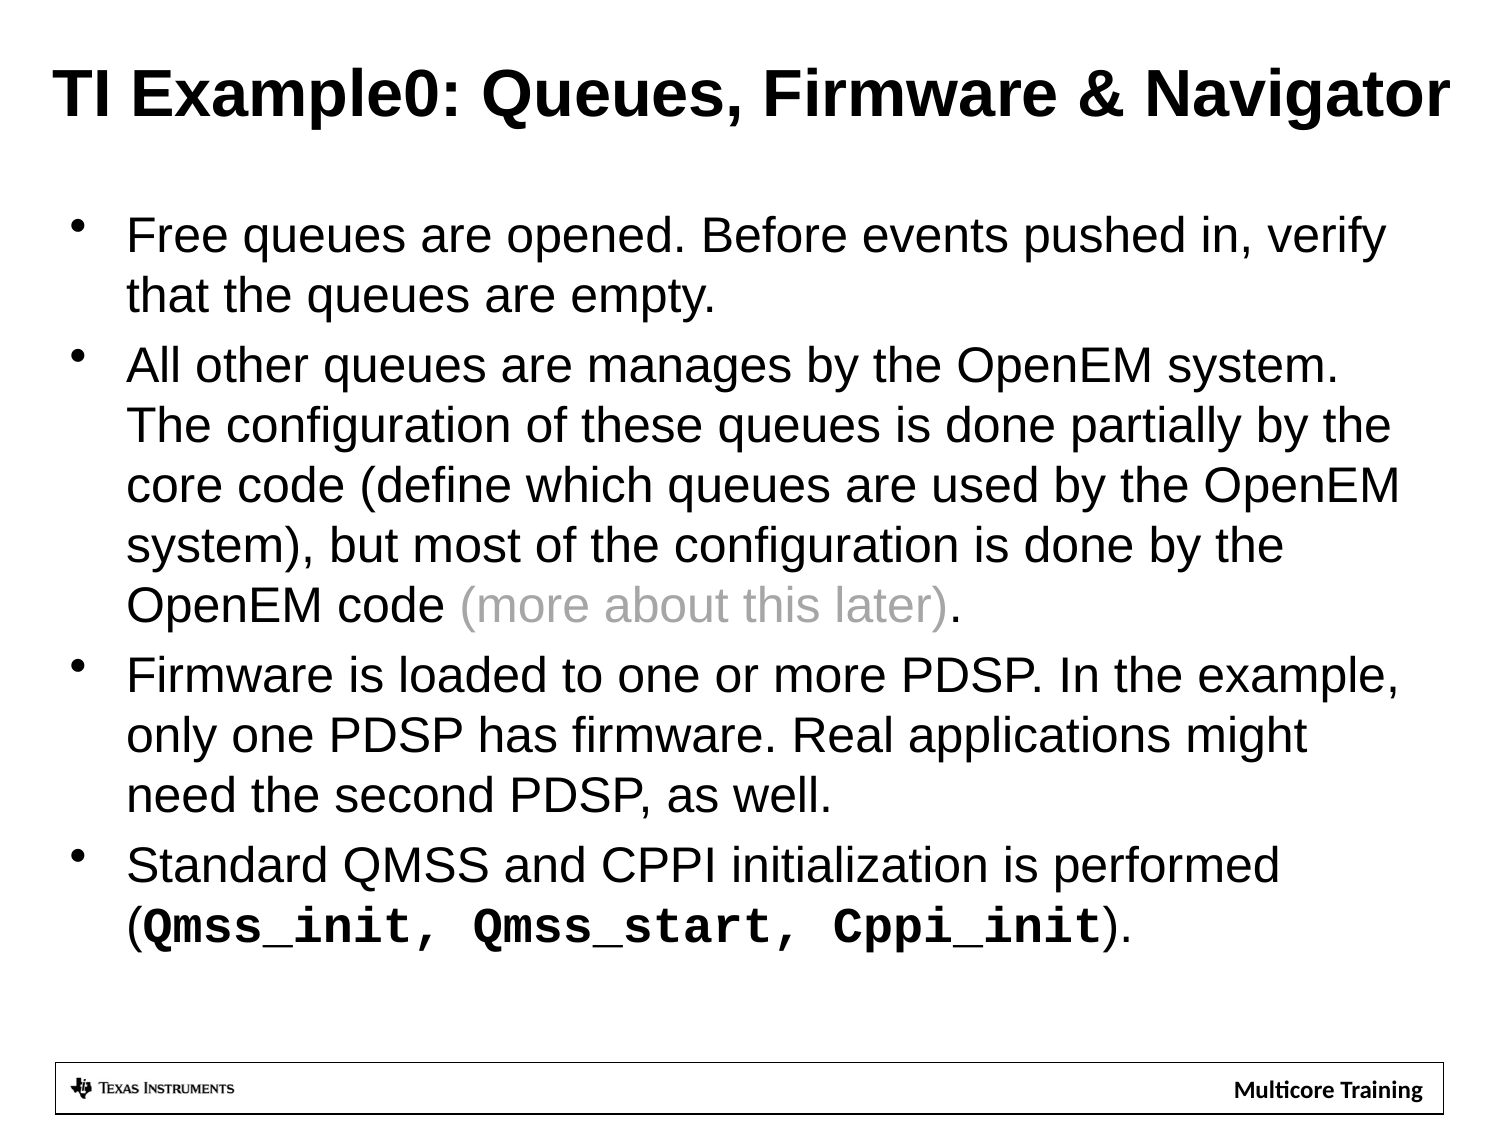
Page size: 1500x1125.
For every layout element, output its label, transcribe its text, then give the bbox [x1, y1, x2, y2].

picture [59, 1066, 245, 1110]
list Free queues are opened. Before events pushed in, verify that the queues are empty. All other queues are manages by the OpenEM system. The configuration of these queues is done partially by the core code (define which queues are used by the OpenEM system), but most of the configuration is done by the OpenEM code (more about this later). Firmware is loaded to one or more PDSP. In the example, only one PDSP has firmware. Real applications might need the second PDSP, as well. Standard QMSS and CPPI initialization is performed (Qmss_init, Qmss_start, Cppi_init). [54, 194, 1444, 965]
title TI Example0: Queues, Firmware & Navigator [21, 23, 1484, 158]
